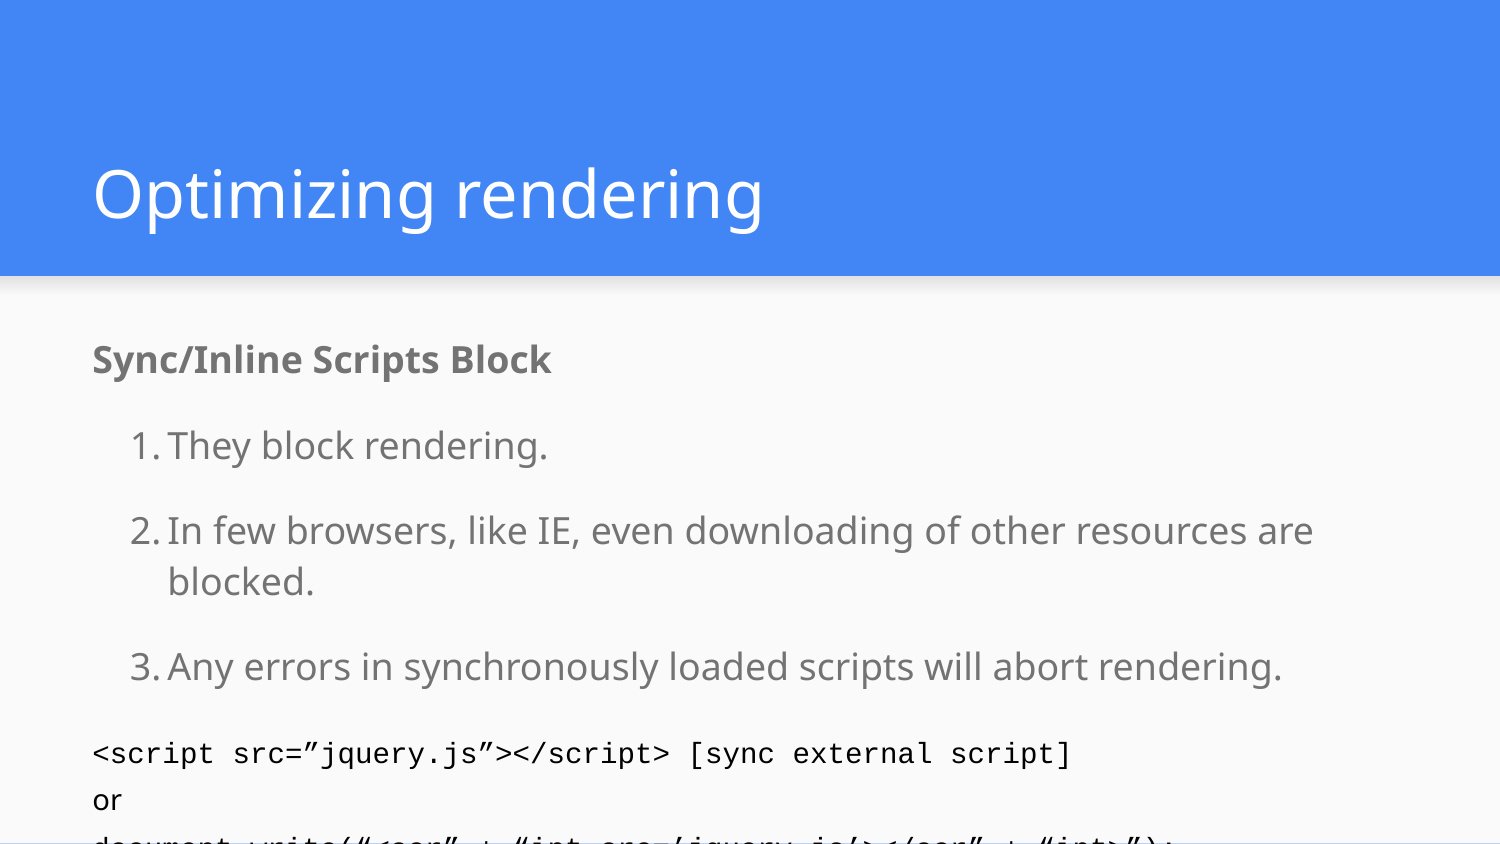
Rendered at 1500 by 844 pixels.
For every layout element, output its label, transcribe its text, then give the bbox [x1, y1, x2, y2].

title Optimizing rendering [77, 121, 1427, 248]
list Sync/Inline Scripts Block They block rendering. In few browsers, like IE, even downloading of other resources are blocked. Any errors in synchronously loaded scripts will abort rendering. <script src=”jquery.js”></script> [sync external script] or document.write(“<scr” + “ipt src=’jquery.js’></scr” + “ipt>”); Or <script> var test = 1; </script> [sync inline script] [77, 314, 1417, 777]
